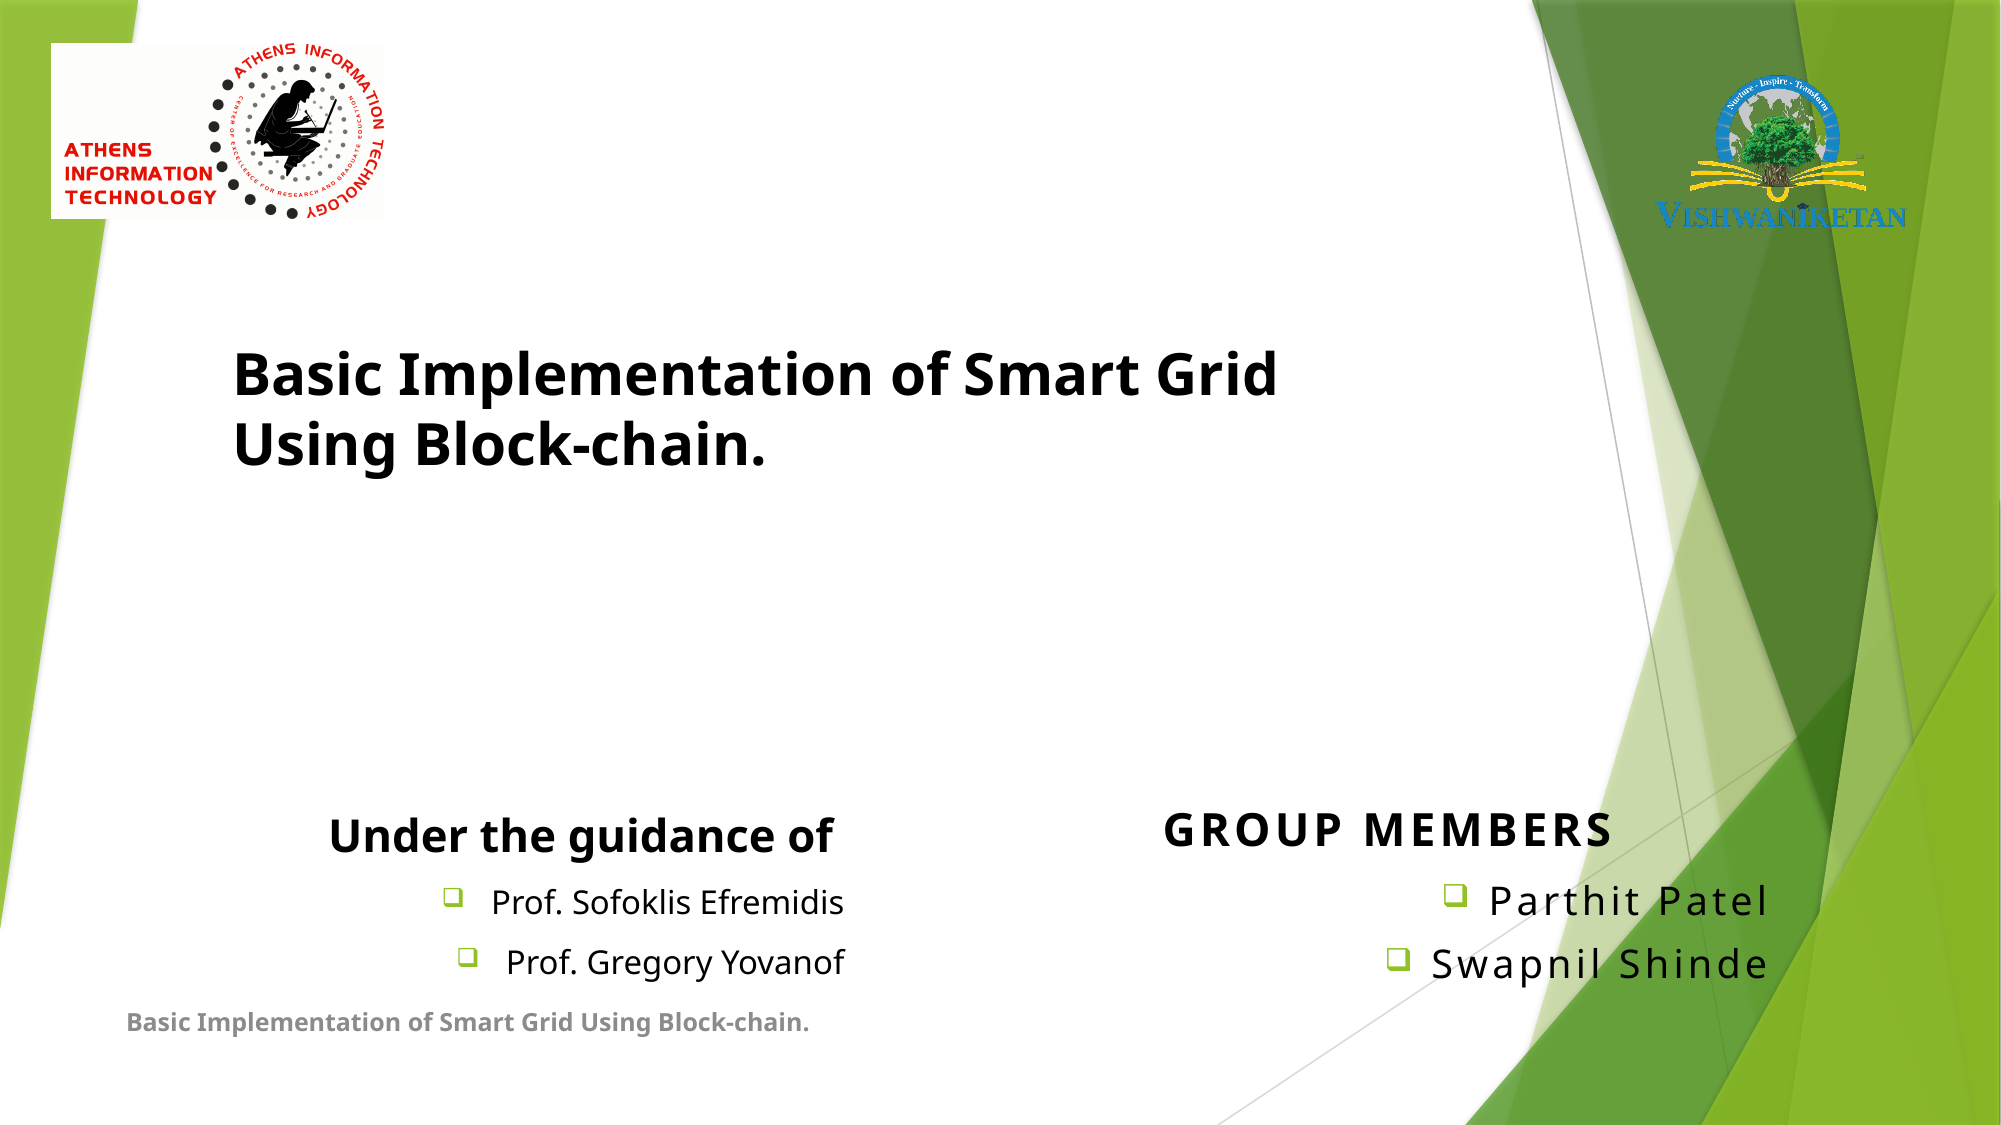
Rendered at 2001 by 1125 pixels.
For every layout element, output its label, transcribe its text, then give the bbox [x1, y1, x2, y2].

footer Basic Implementation of Smart Grid Using Block-chain. [111, 991, 1145, 1051]
text_box Group members Parthit Patel Swapnil Shinde [1147, 799, 1783, 1085]
text_box Basic Implementation of Smart Grid Using Block-chain. [217, 329, 1364, 485]
title [180, 290, 1831, 400]
subtitle Under the guidance of Prof. Sofoklis Efremidis Prof. Gregory Yovanof [184, 799, 860, 989]
picture [1651, 71, 1915, 233]
picture [50, 43, 384, 220]
